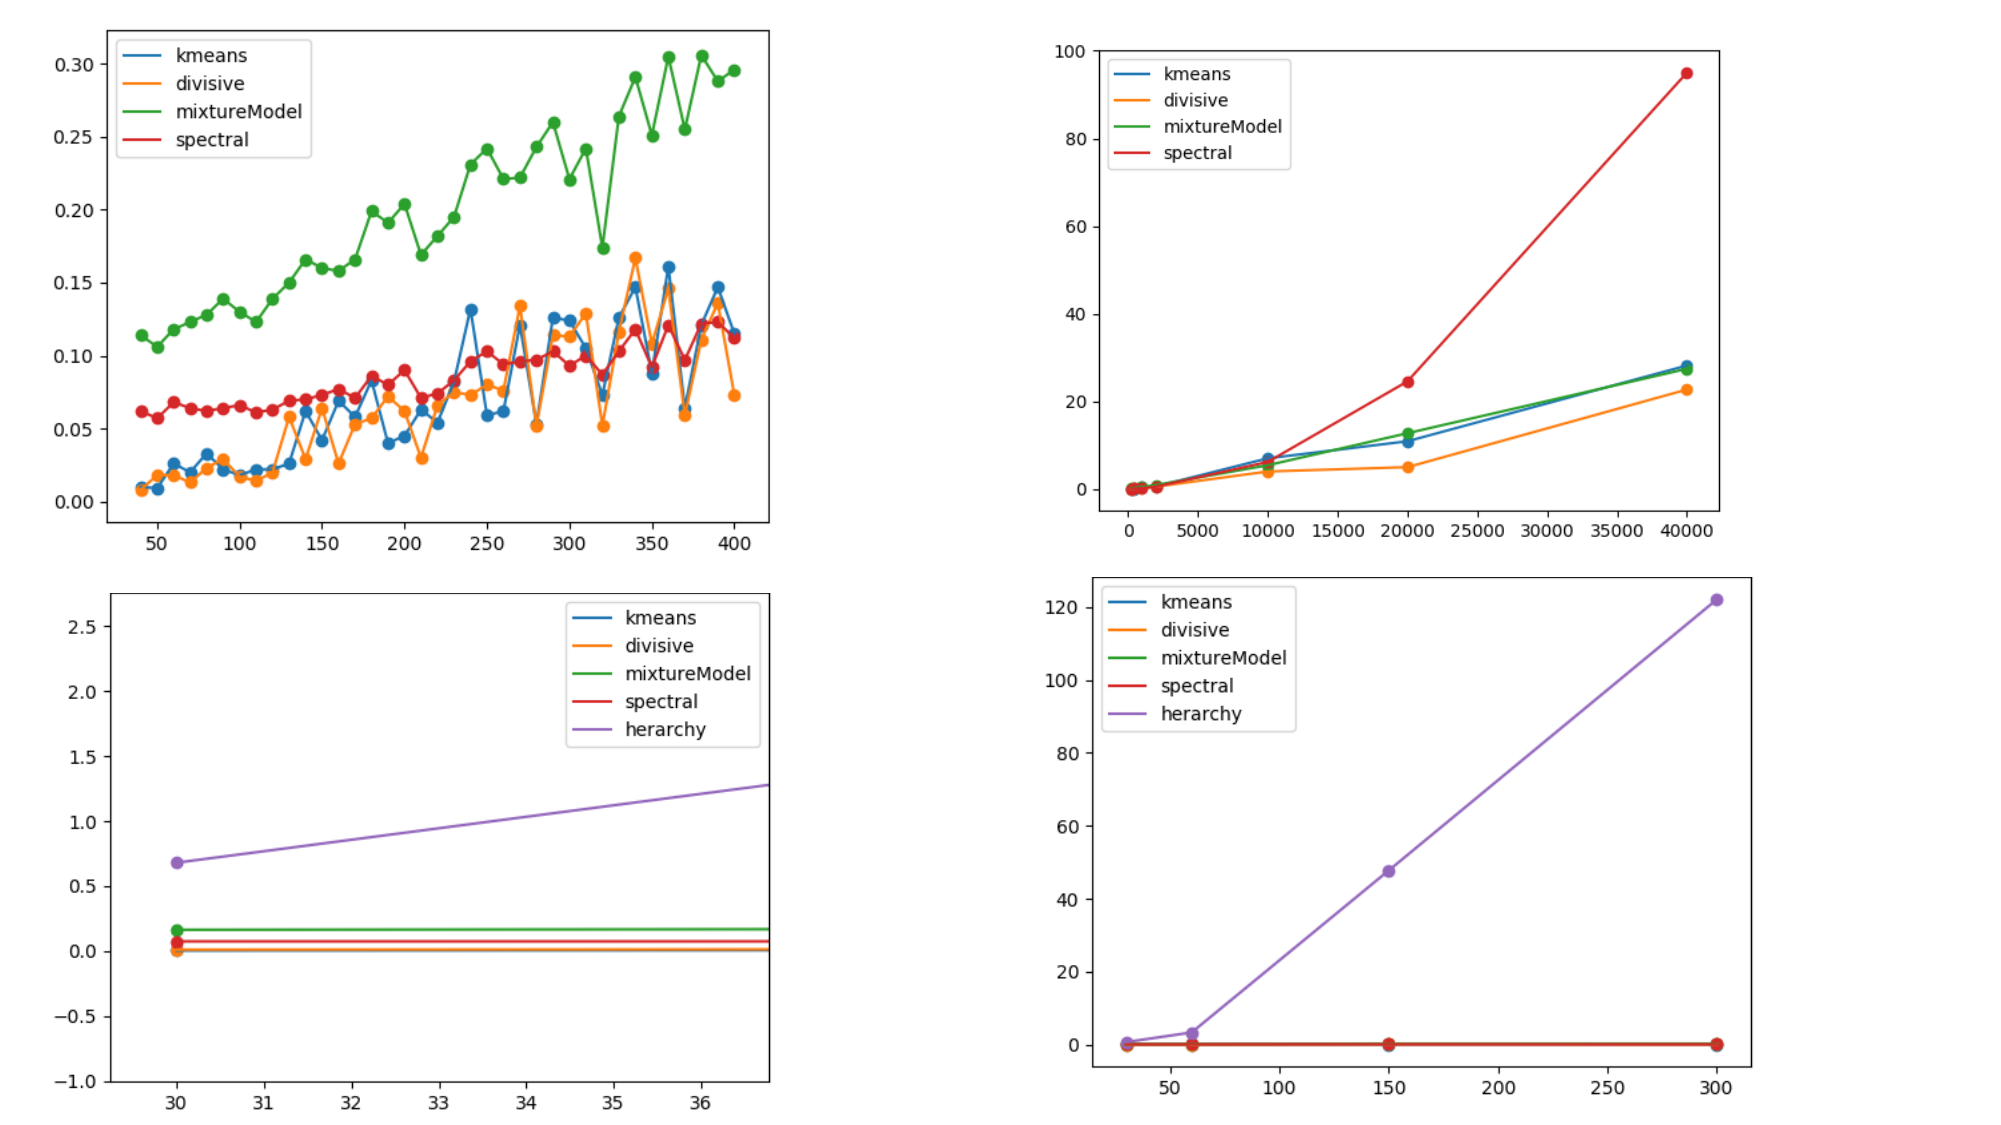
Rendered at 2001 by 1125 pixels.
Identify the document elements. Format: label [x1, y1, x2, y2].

picture [985, 0, 1836, 1125]
picture [0, 0, 854, 1125]
